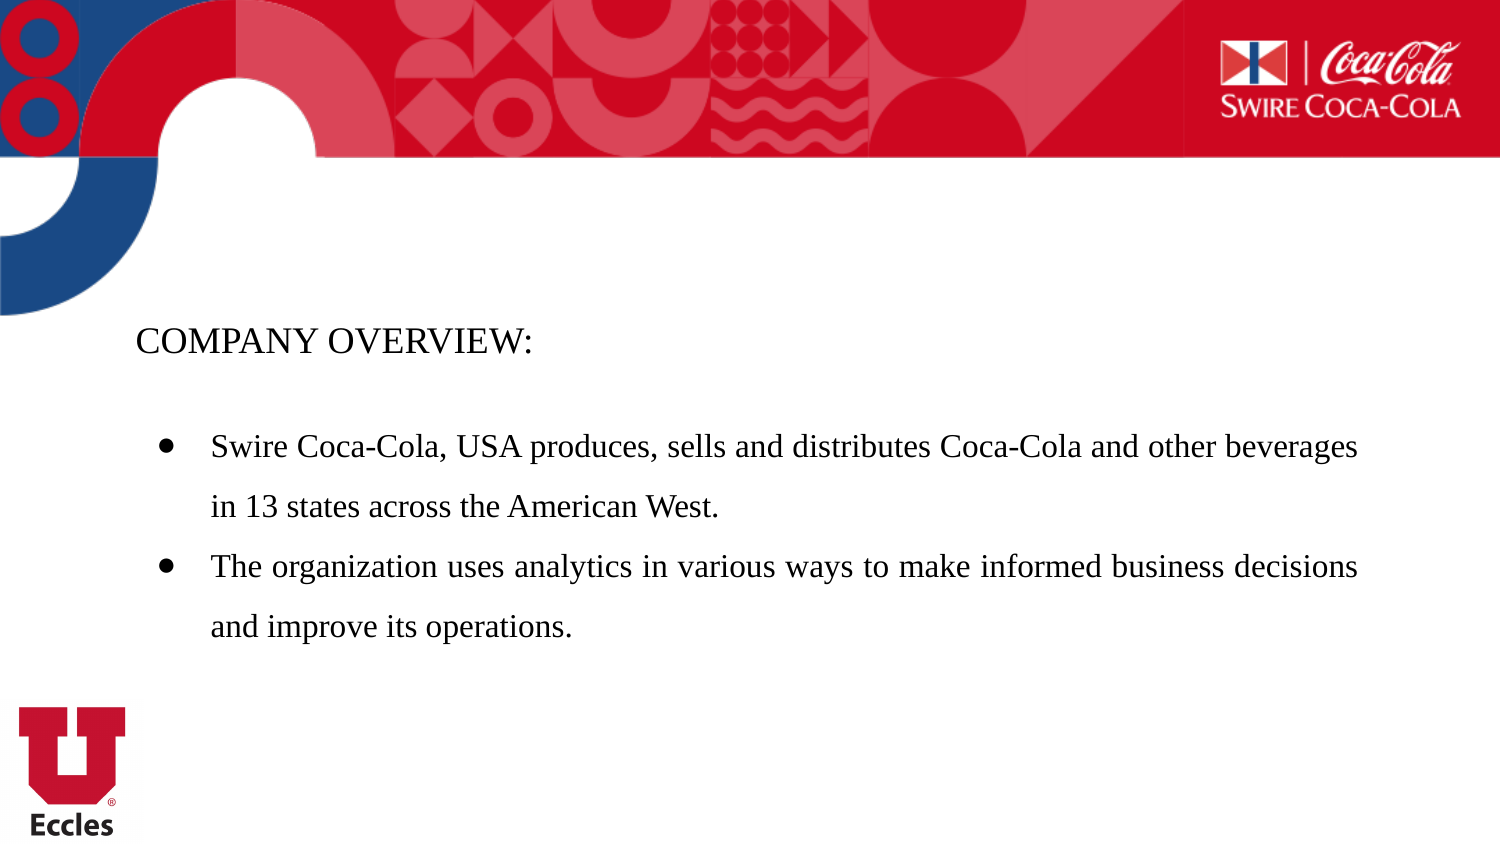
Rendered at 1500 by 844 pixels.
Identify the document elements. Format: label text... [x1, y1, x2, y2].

picture [0, 0, 1500, 317]
title COMPANY OVERVIEW: [124, 325, 1419, 367]
list Swire Coca-Cola, USA produces, sells and distributes Coca-Cola and other beverages in 13 states across the American West. The organization uses analytics in various ways to make informed business decisions and improve its operations. [124, 398, 1372, 716]
picture [0, 699, 144, 844]
